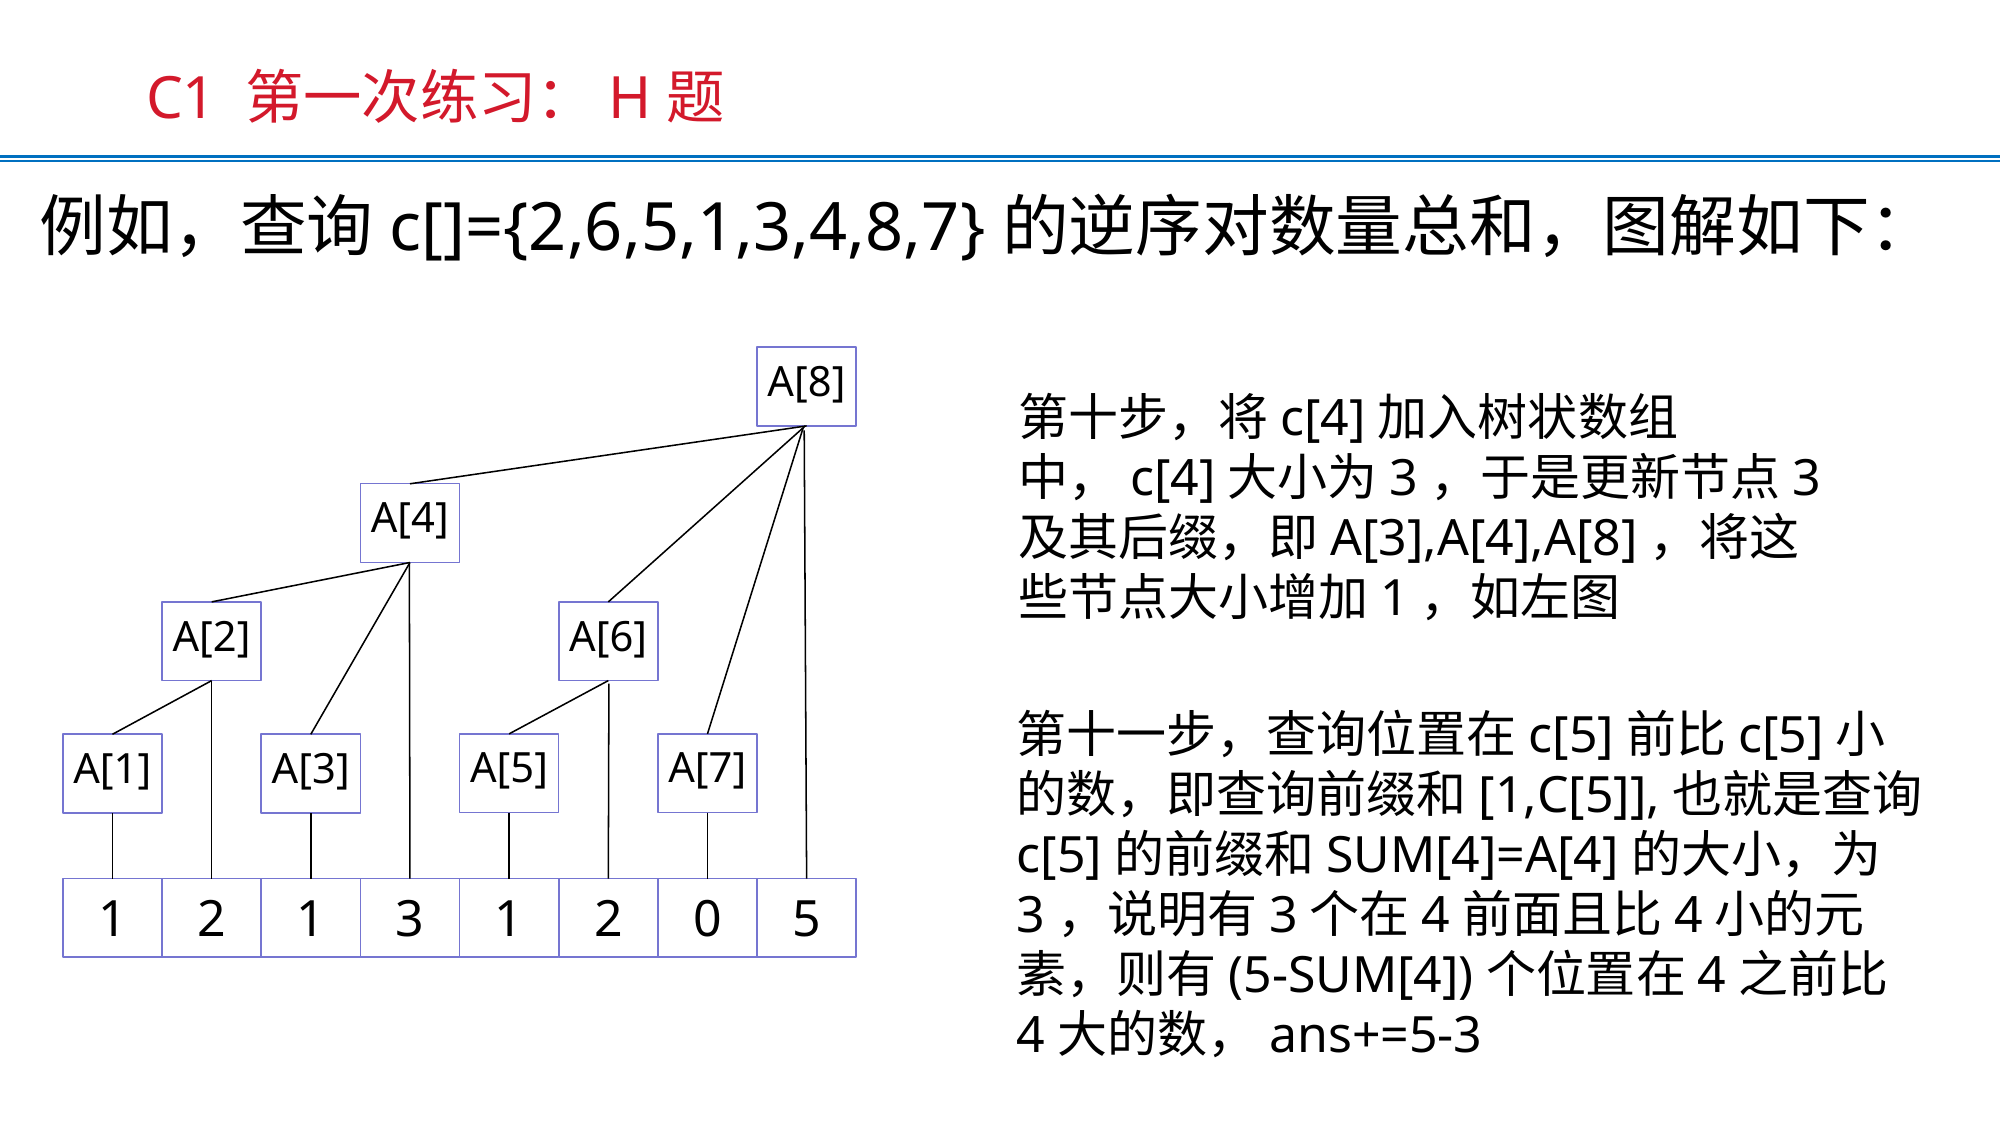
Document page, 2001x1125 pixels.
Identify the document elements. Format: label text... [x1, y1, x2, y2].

text_box 第十步，将c[4]加入树状数组中，c[4]大小为3，于是更新节点3及其后缀，即A[3],A[4],A[8]，将这些节点大小增加1，如左图 [1003, 377, 1858, 633]
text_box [409, 425, 606, 484]
text_box 0 [657, 878, 757, 958]
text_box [112, 680, 211, 735]
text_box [211, 562, 308, 603]
text_box 1 [261, 878, 360, 958]
text_box 例如，查询c[]={2,6,5,1,3,4,8,7}的逆序对数量总和，图解如下： [425, 176, 1551, 318]
text_box A[4] [360, 483, 460, 563]
text_box [109, 176, 425, 250]
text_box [310, 562, 411, 735]
text_box 第十一步，查询位置在c[5]前比c[5]小的数，即查询前缀和[1,C[5]],也就是查询c[5]的前缀和SUM[4]=A[4]的大小，为3，说明有3个在4前面且比4小的元素，则有(5-SUM[4])个位置在4之前比4大的数，ans+=5-3 [1001, 695, 1937, 1070]
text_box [608, 425, 806, 603]
text_box C1 第一次练习：H题 [131, 52, 1707, 147]
text_box 1 [459, 878, 558, 958]
text_box 2 [162, 878, 261, 958]
text_box A[3] [261, 734, 361, 813]
text_box A[5] [459, 733, 559, 813]
text_box A[8] [757, 347, 857, 426]
text_box 2 [558, 878, 657, 958]
text_box 1 [62, 878, 162, 958]
text_box 3 [360, 878, 459, 958]
text_box A[7] [657, 733, 758, 813]
text_box 5 [757, 878, 857, 958]
text_box A[6] [558, 601, 658, 681]
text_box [707, 427, 804, 735]
text_box A[2] [162, 601, 262, 681]
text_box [508, 680, 609, 735]
text_box A[1] [62, 734, 162, 813]
